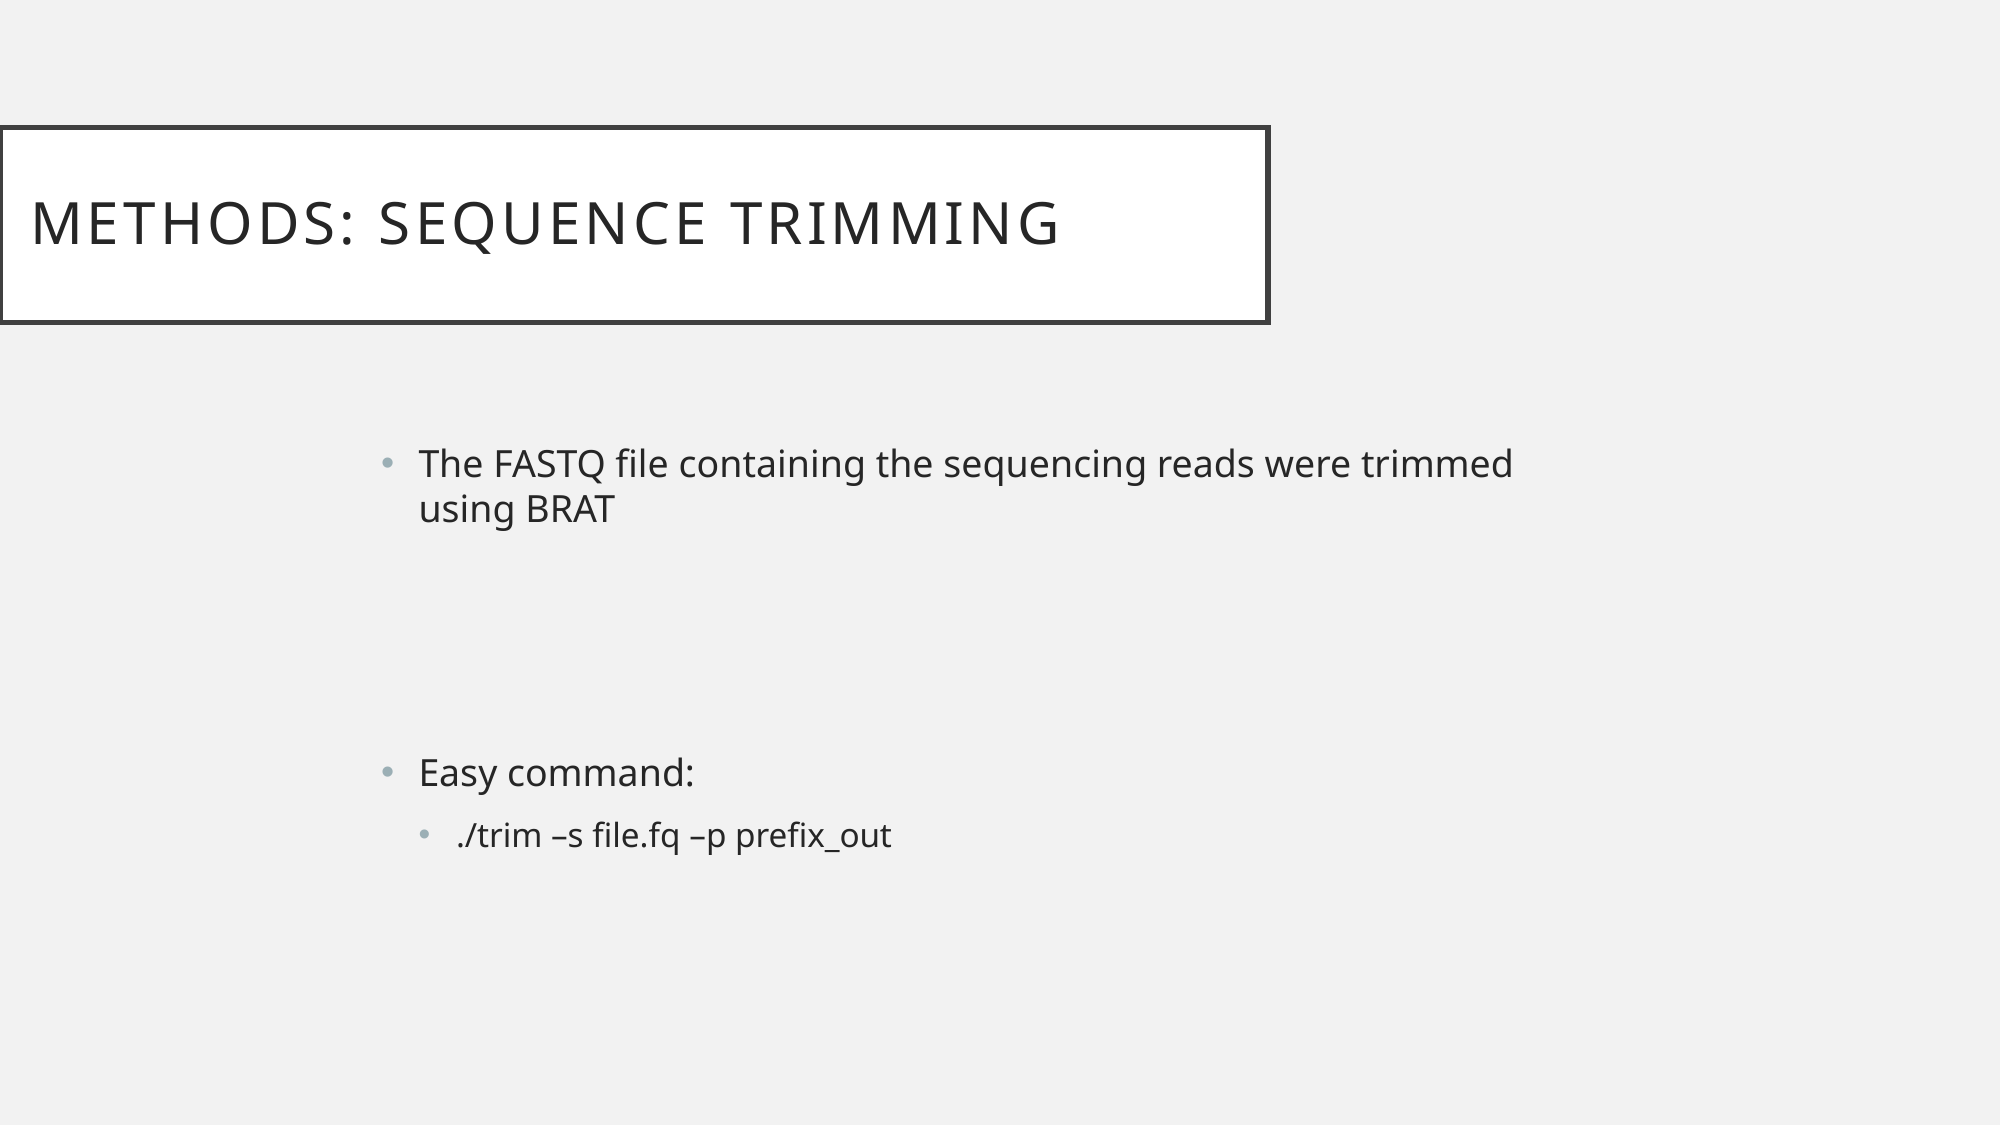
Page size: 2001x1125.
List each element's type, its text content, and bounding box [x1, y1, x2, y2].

title METHODS: sequence trimming [0, 125, 1271, 325]
list The FASTQ file containing the sequencing reads were trimmed using BRAT Easy command: ./trim –s file.fq –p prefix_out [366, 432, 1634, 942]
